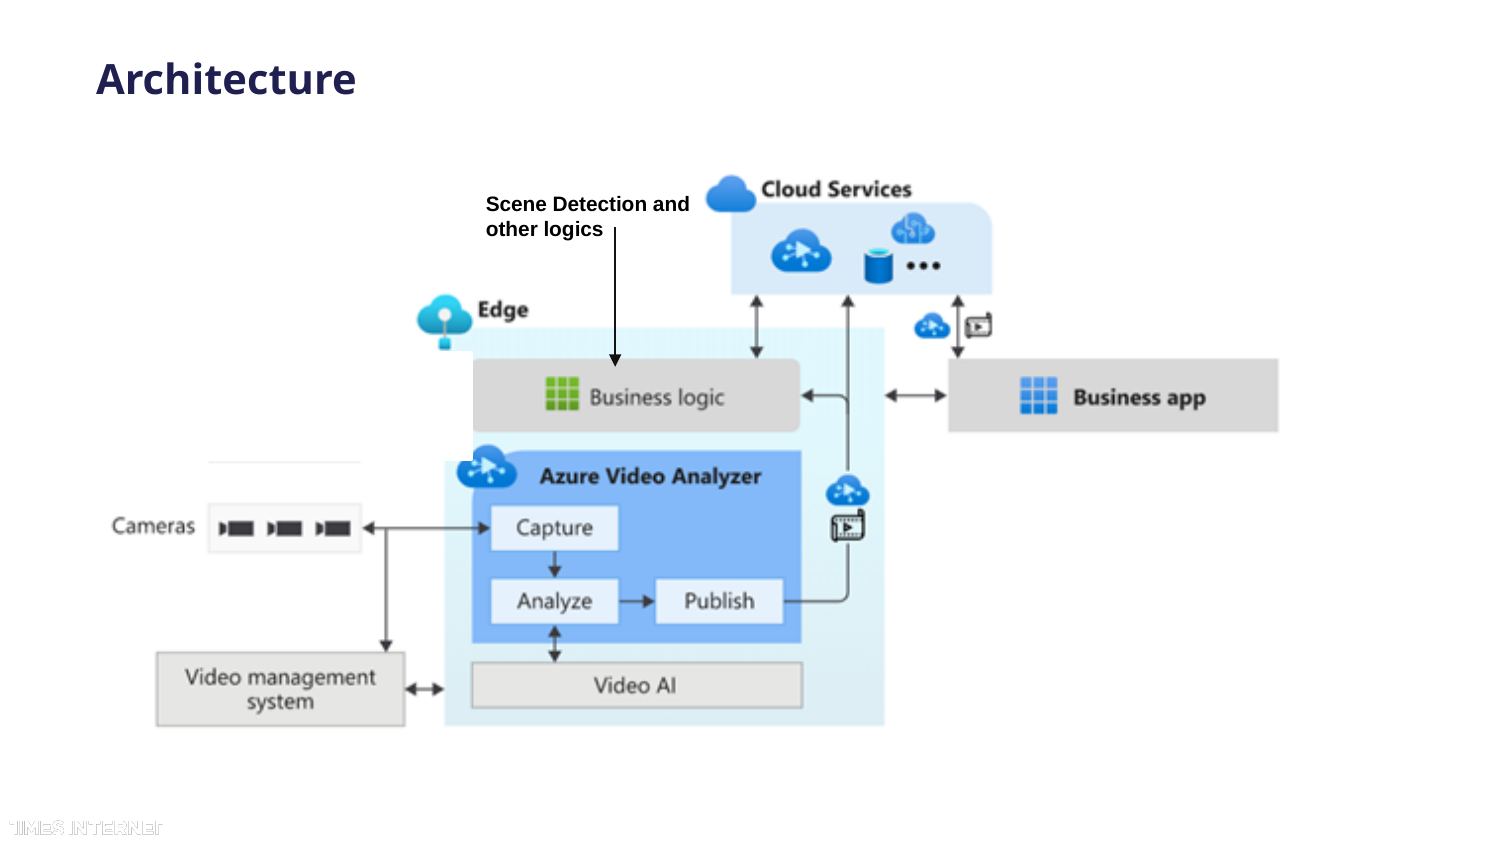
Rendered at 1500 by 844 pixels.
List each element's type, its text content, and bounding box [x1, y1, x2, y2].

title Architecture [81, 37, 1440, 133]
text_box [70, 161, 1325, 758]
picture [8, 818, 164, 837]
